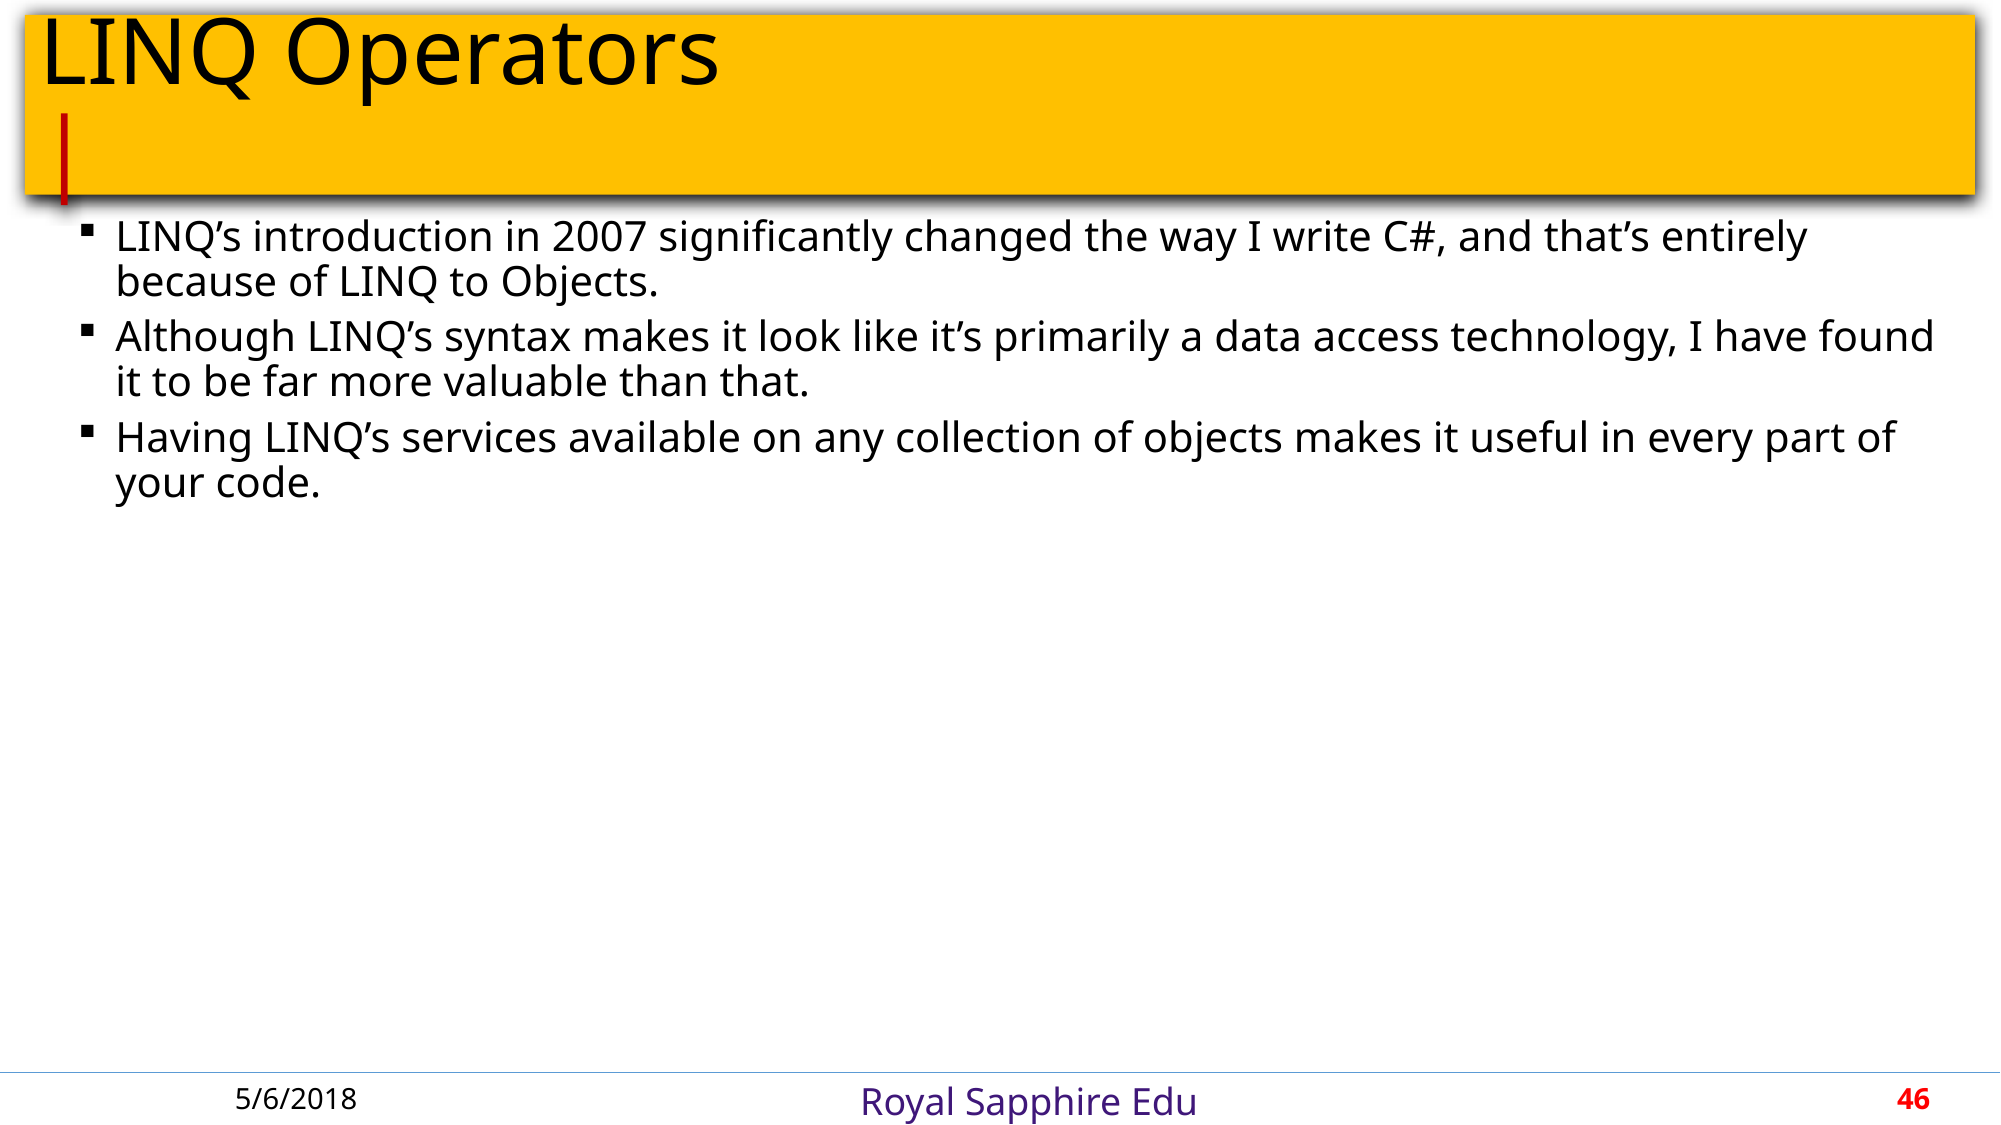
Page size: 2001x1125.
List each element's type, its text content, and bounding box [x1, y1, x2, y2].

list LINQ’s introduction in 2007 significantly changed the way I write C#, and that’s entirely because of LINQ to Objects. Although LINQ’s syntax makes it look like it’s primarily a data access technology, I have found it to be far more valuable than that. Having LINQ’s services available on any collection of objects makes it useful in every part of your code. [24, 208, 1975, 1063]
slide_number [220, 1072, 671, 1115]
title LINQ Operators | [24, 14, 1975, 195]
slide_number 46 [1495, 1072, 1946, 1115]
